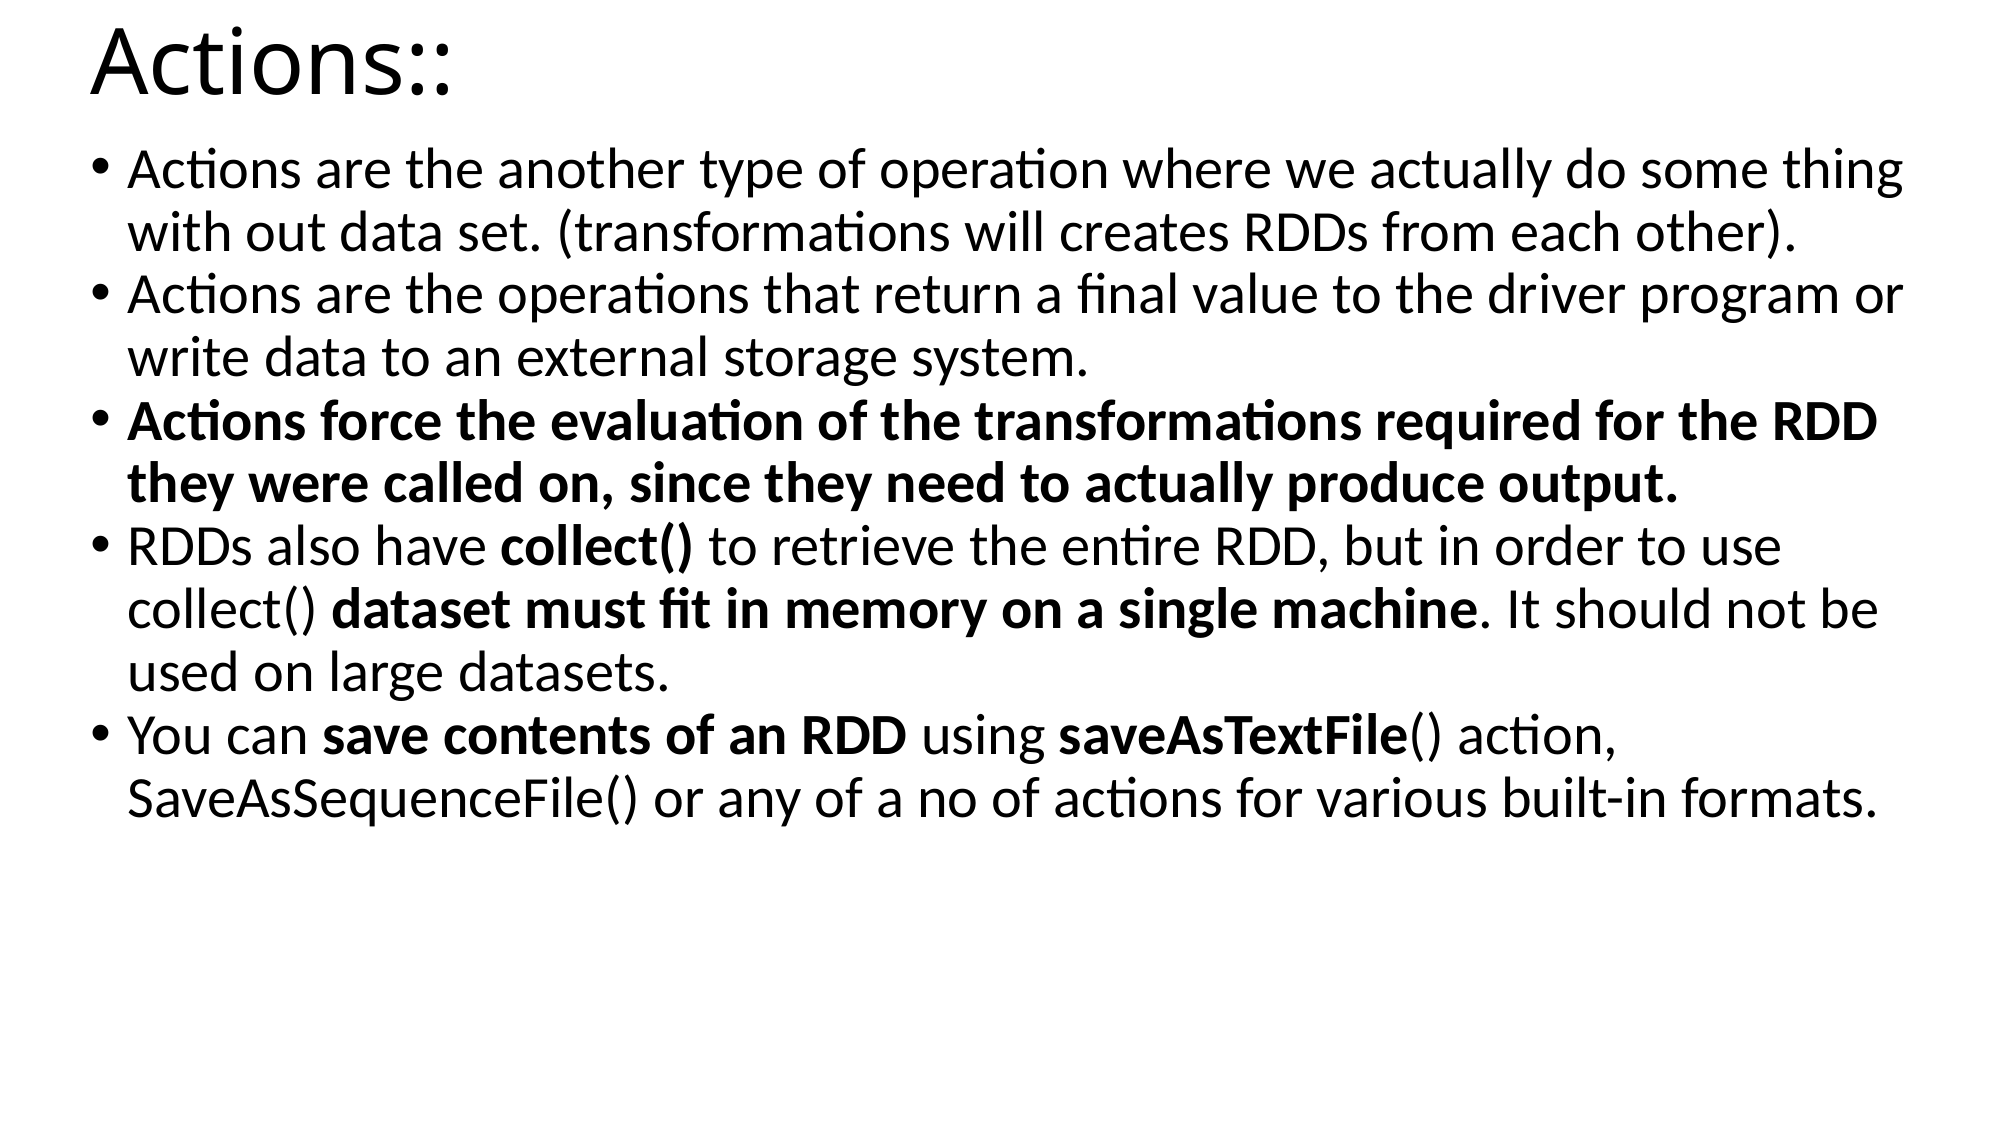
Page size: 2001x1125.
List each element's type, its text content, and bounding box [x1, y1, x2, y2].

text_box Actions are the another type of operation where we actually do some thing with out data set. (transformations will creates RDDs from each other). Actions are the operations that return a final value to the driver program or write data to an external storage system. Actions force the evaluation of the transformations required for the RDD they were called on, since they need to actually produce output. RDDs also have collect() to retrieve the entire RDD, but in order to use collect() dataset must fit in memory on a single machine. It should not be used on large datasets. You can save contents of an RDD using saveAsTextFile() action, SaveAsSequenceFile() or any of a no of actions for various built-in formats. [75, 130, 1944, 1103]
text_box Actions:: [75, 0, 1944, 130]
